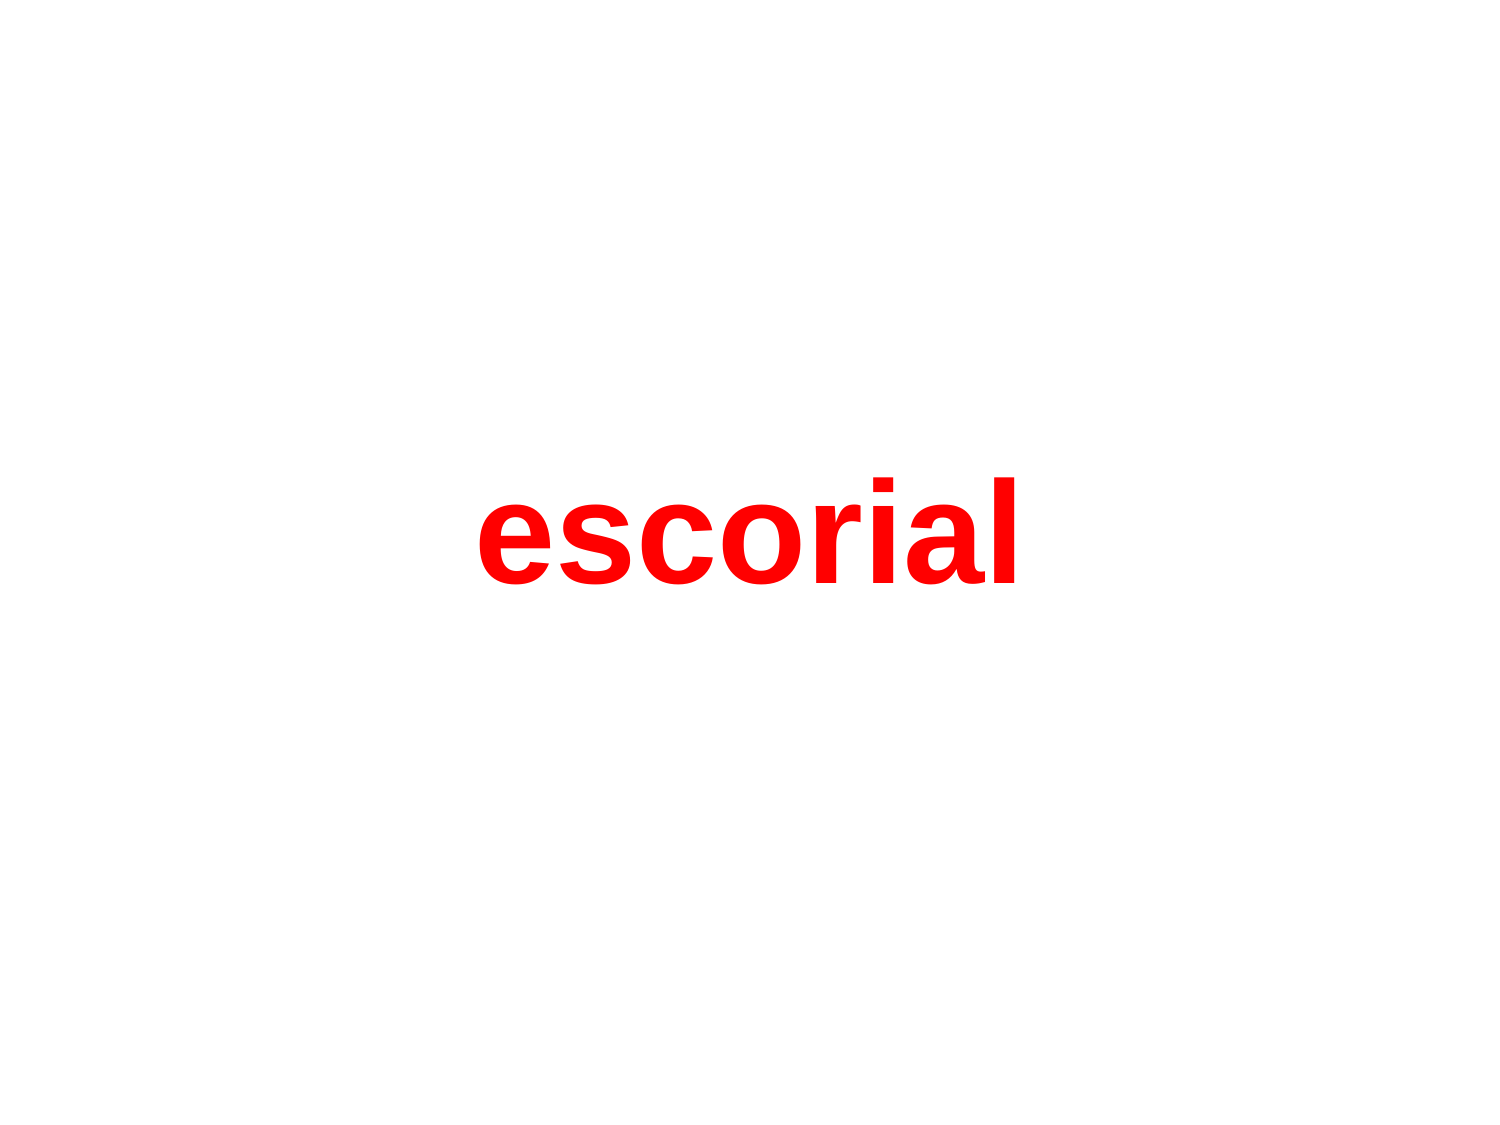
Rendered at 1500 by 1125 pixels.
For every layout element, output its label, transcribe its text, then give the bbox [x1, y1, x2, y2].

title escorial [112, 349, 1388, 591]
